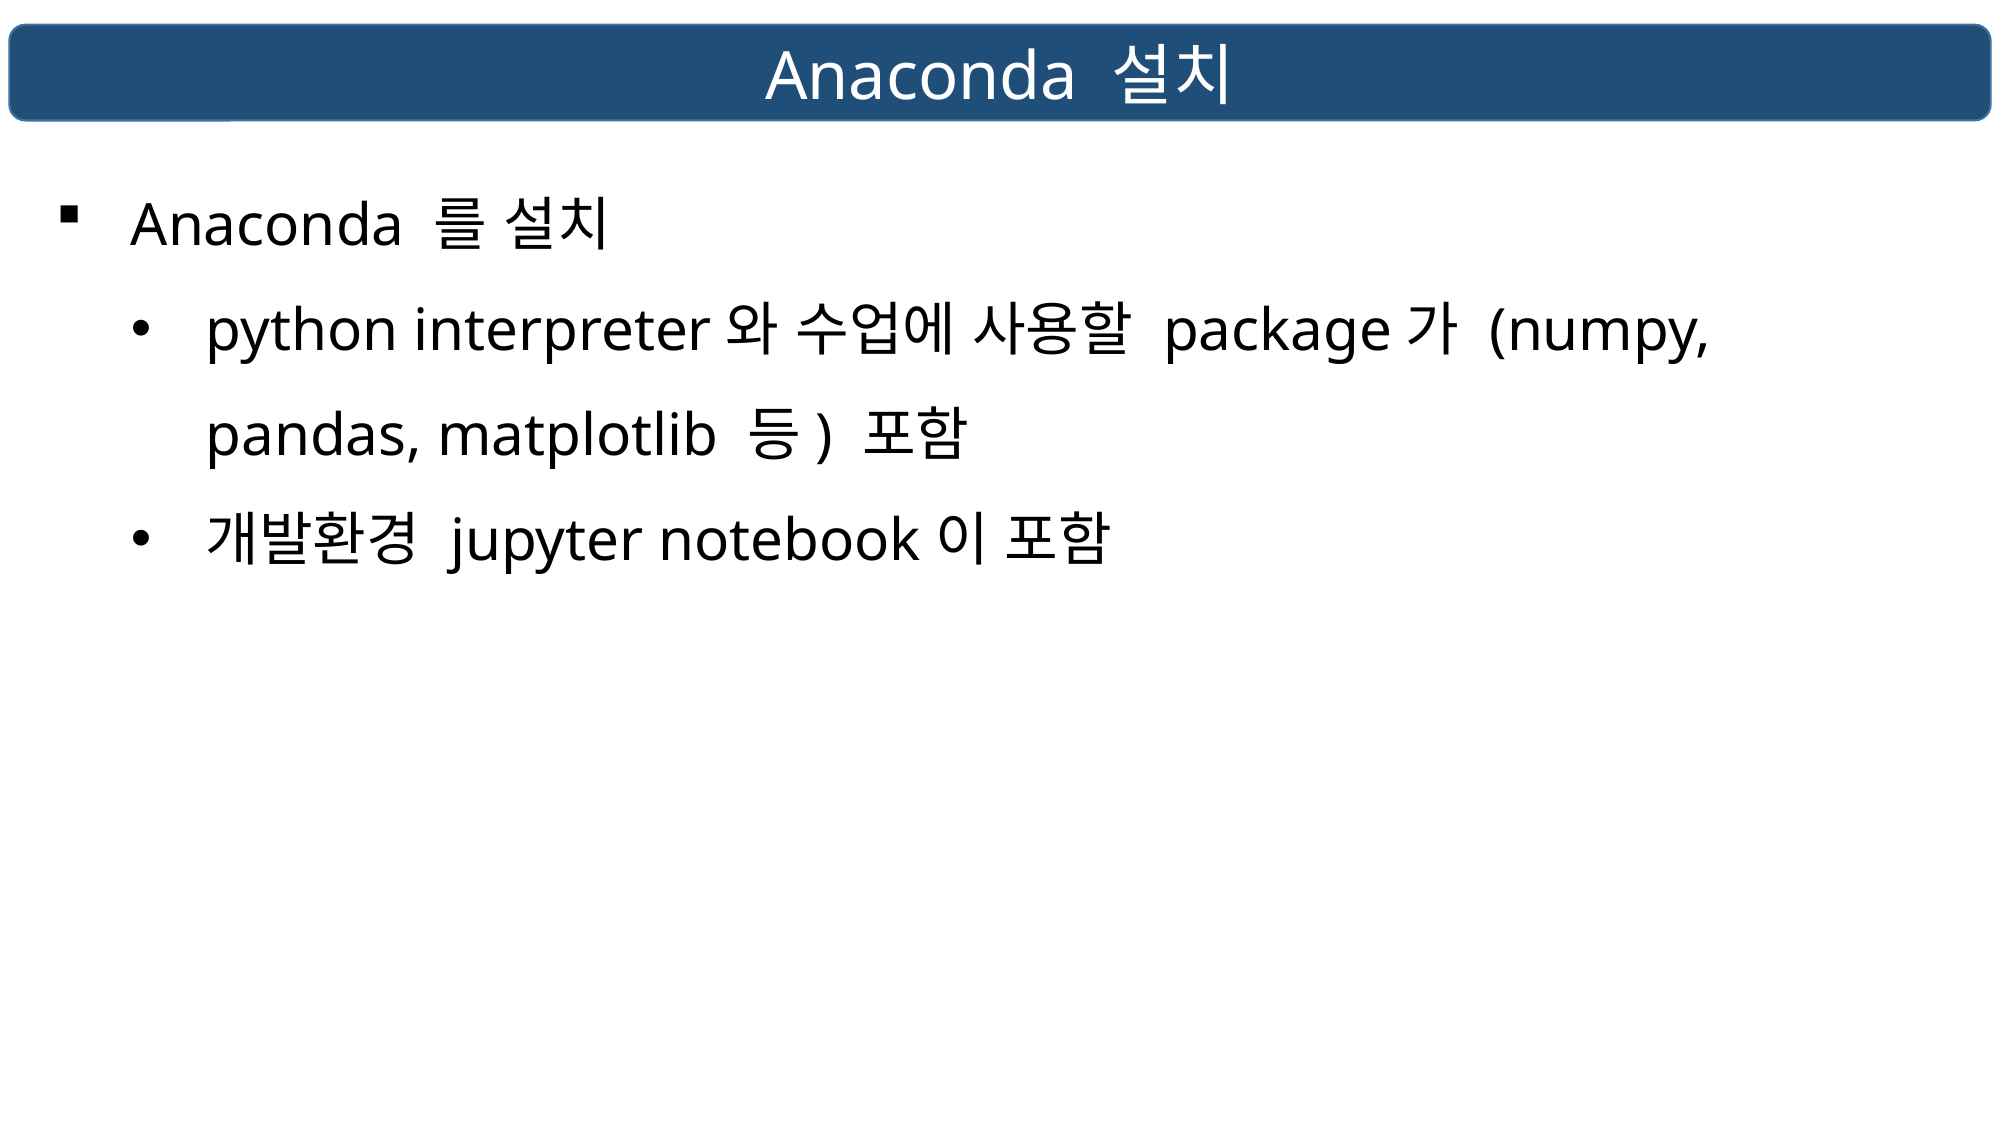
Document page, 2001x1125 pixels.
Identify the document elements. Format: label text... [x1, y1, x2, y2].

text_box Anaconda 설치 [8, 23, 1992, 122]
text_box Anaconda 를 설치 python interpreter와 수업에 사용할 package가 (numpy, pandas, matplotlib 등) 포함 개발환경 jupyter notebook이 포함 [41, 144, 1817, 685]
